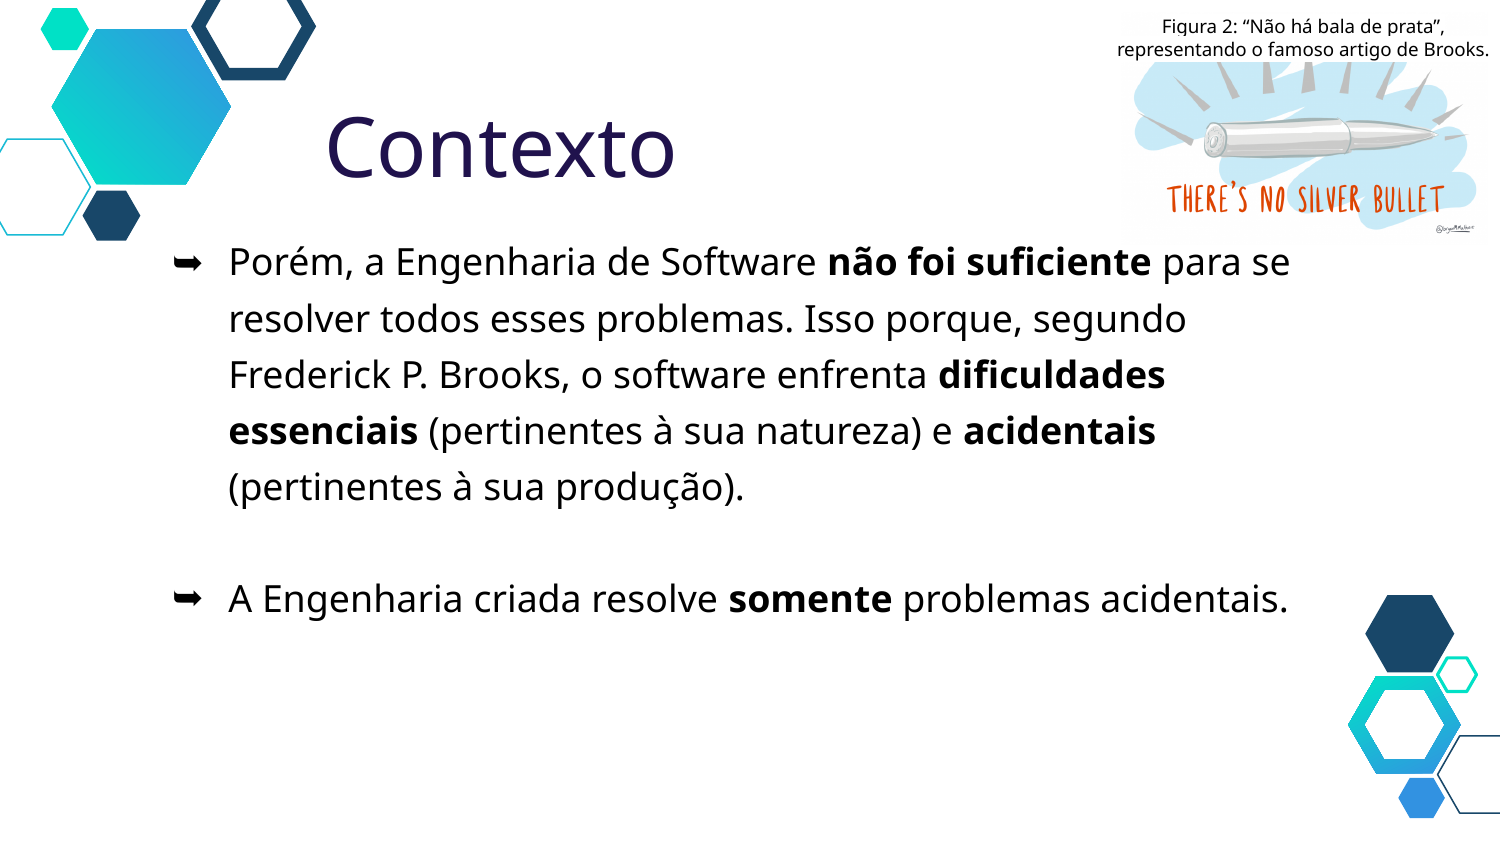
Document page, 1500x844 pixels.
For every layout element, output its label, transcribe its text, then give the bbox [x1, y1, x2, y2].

title Contexto [309, 103, 1116, 209]
text_box Figura 2: “Não há bala de prata”, representando o famoso artigo de Brooks. [1081, 0, 1500, 65]
picture [1121, 12, 1488, 245]
list Porém, a Engenharia de Software não foi suficiente para se resolver todos esses problemas. Isso porque, segundo Frederick P. Brooks, o software enfrenta dificuldades essenciais (pertinentes à sua natureza) e acidentais (pertinentes à sua produção). A Engenharia criada resolve somente problemas acidentais. [138, 212, 1318, 755]
